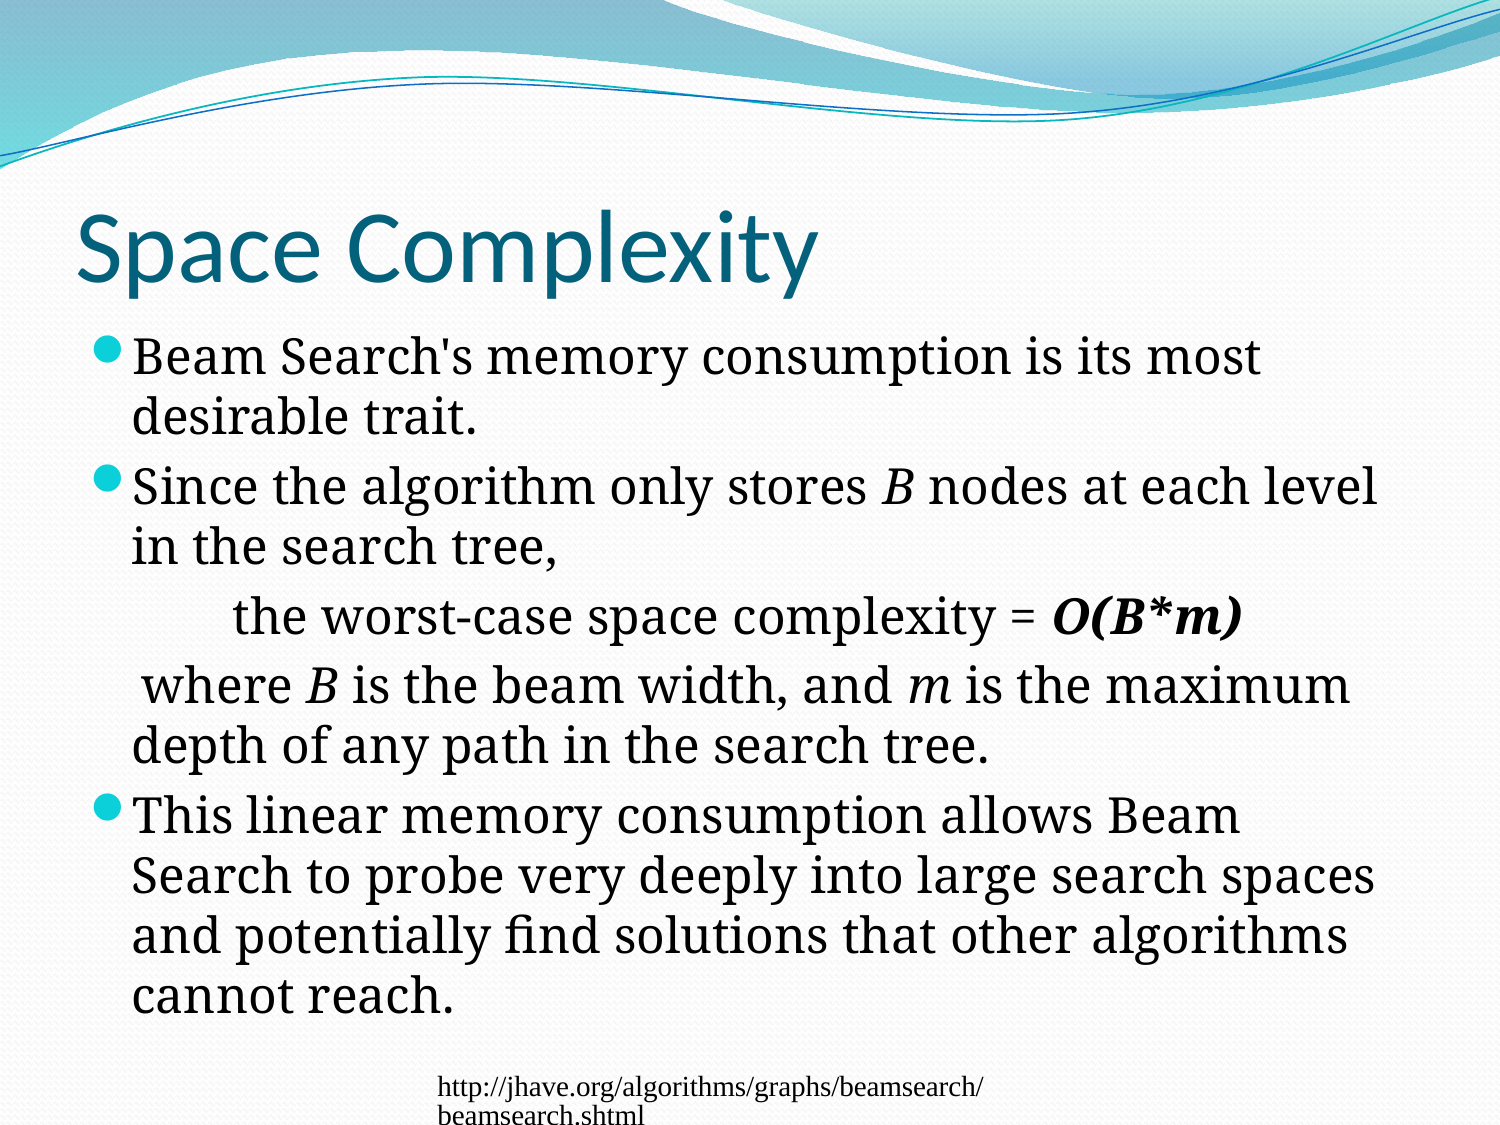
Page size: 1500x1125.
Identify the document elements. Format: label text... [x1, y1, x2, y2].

title Space Complexity [75, 115, 1425, 303]
footer http://jhave.org/algorithms/graphs/beamsearch/beamsearch.shtml [437, 1042, 988, 1103]
list Beam Search's memory consumption is its most desirable trait. Since the algorithm only stores B nodes at each level in the search tree, the worst-case space complexity = O(B*m) where B is the beam width, and m is the maximum depth of any path in the search tree. This linear memory consumption allows Beam Search to probe very deeply into large search spaces and potentially find solutions that other algorithms cannot reach. [75, 317, 1425, 1038]
